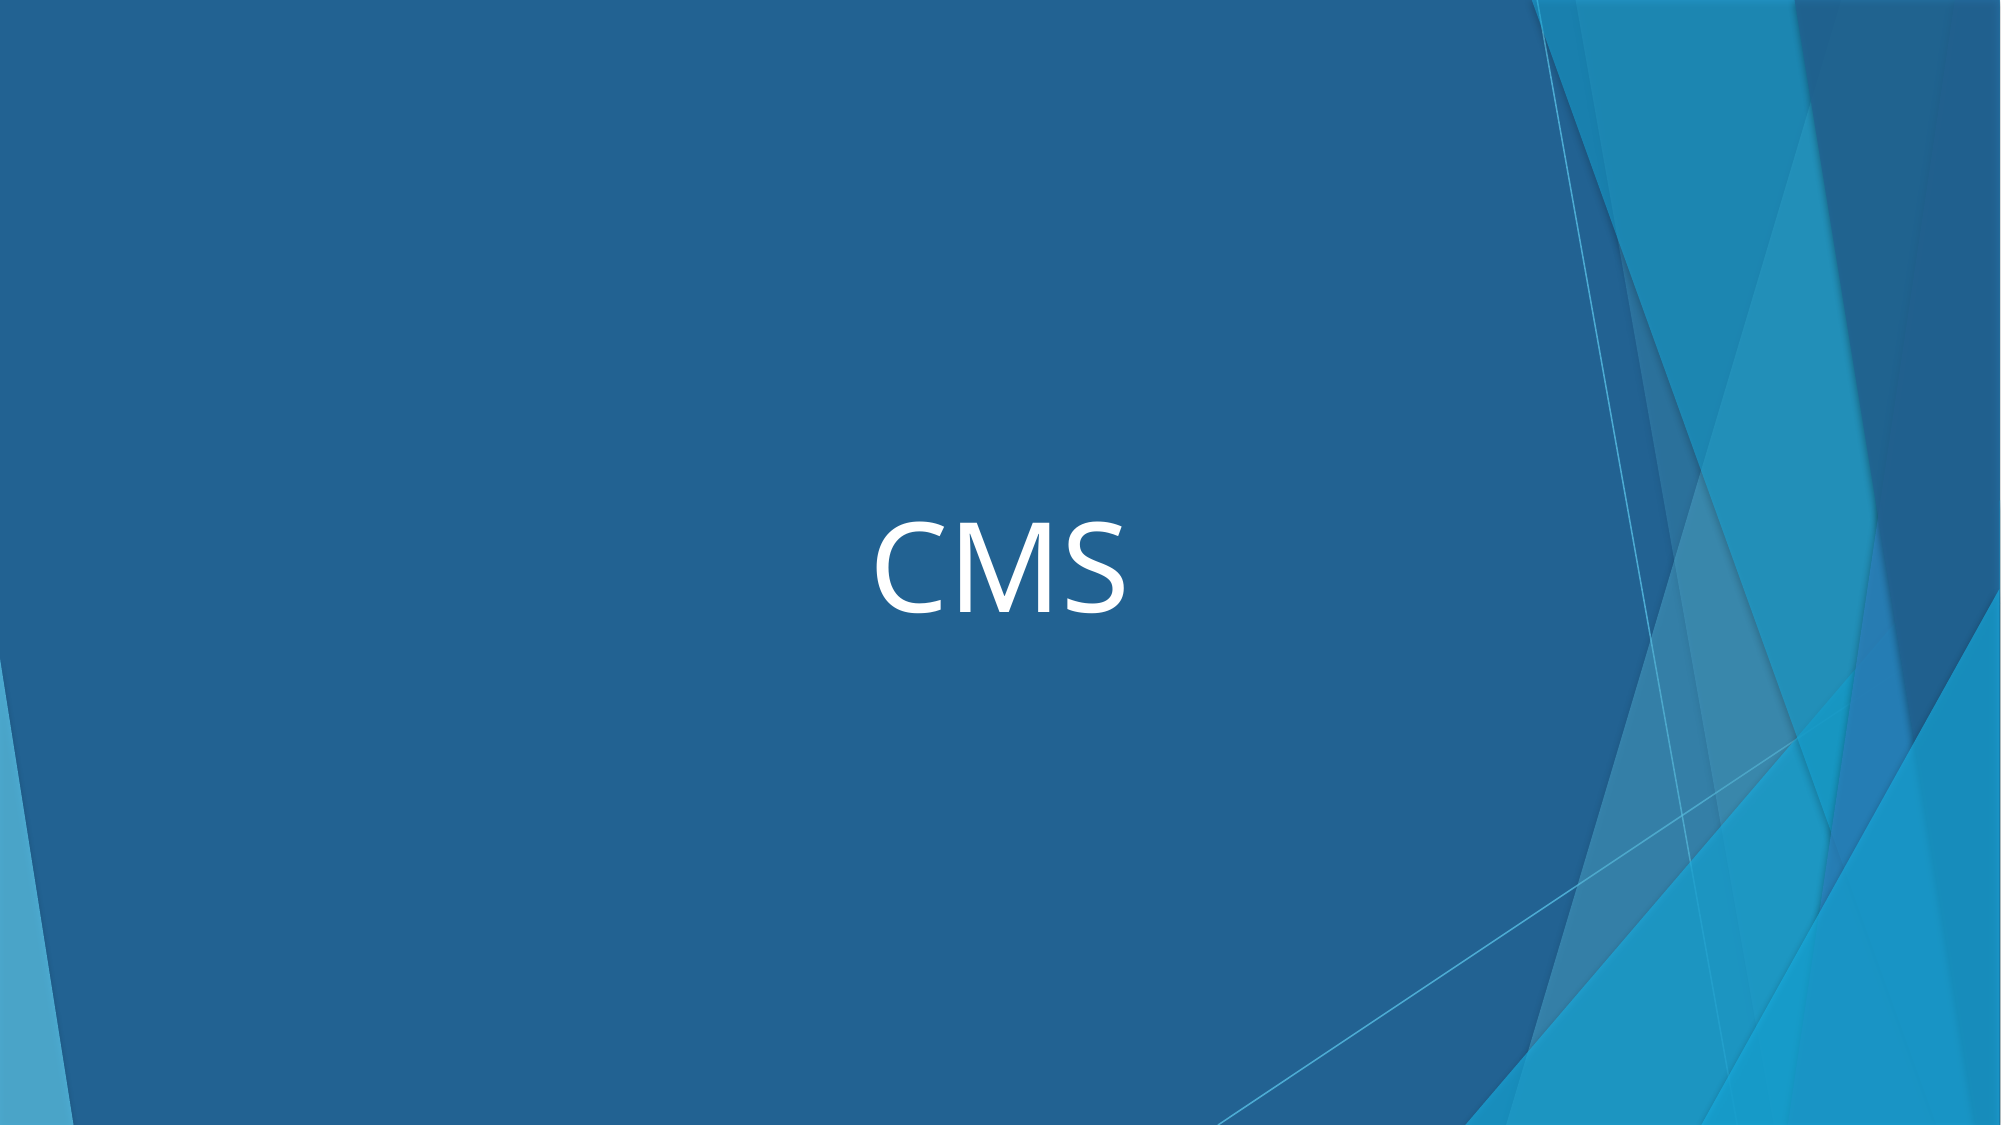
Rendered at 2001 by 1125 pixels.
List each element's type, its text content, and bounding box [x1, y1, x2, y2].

title CMS [524, 434, 1476, 691]
